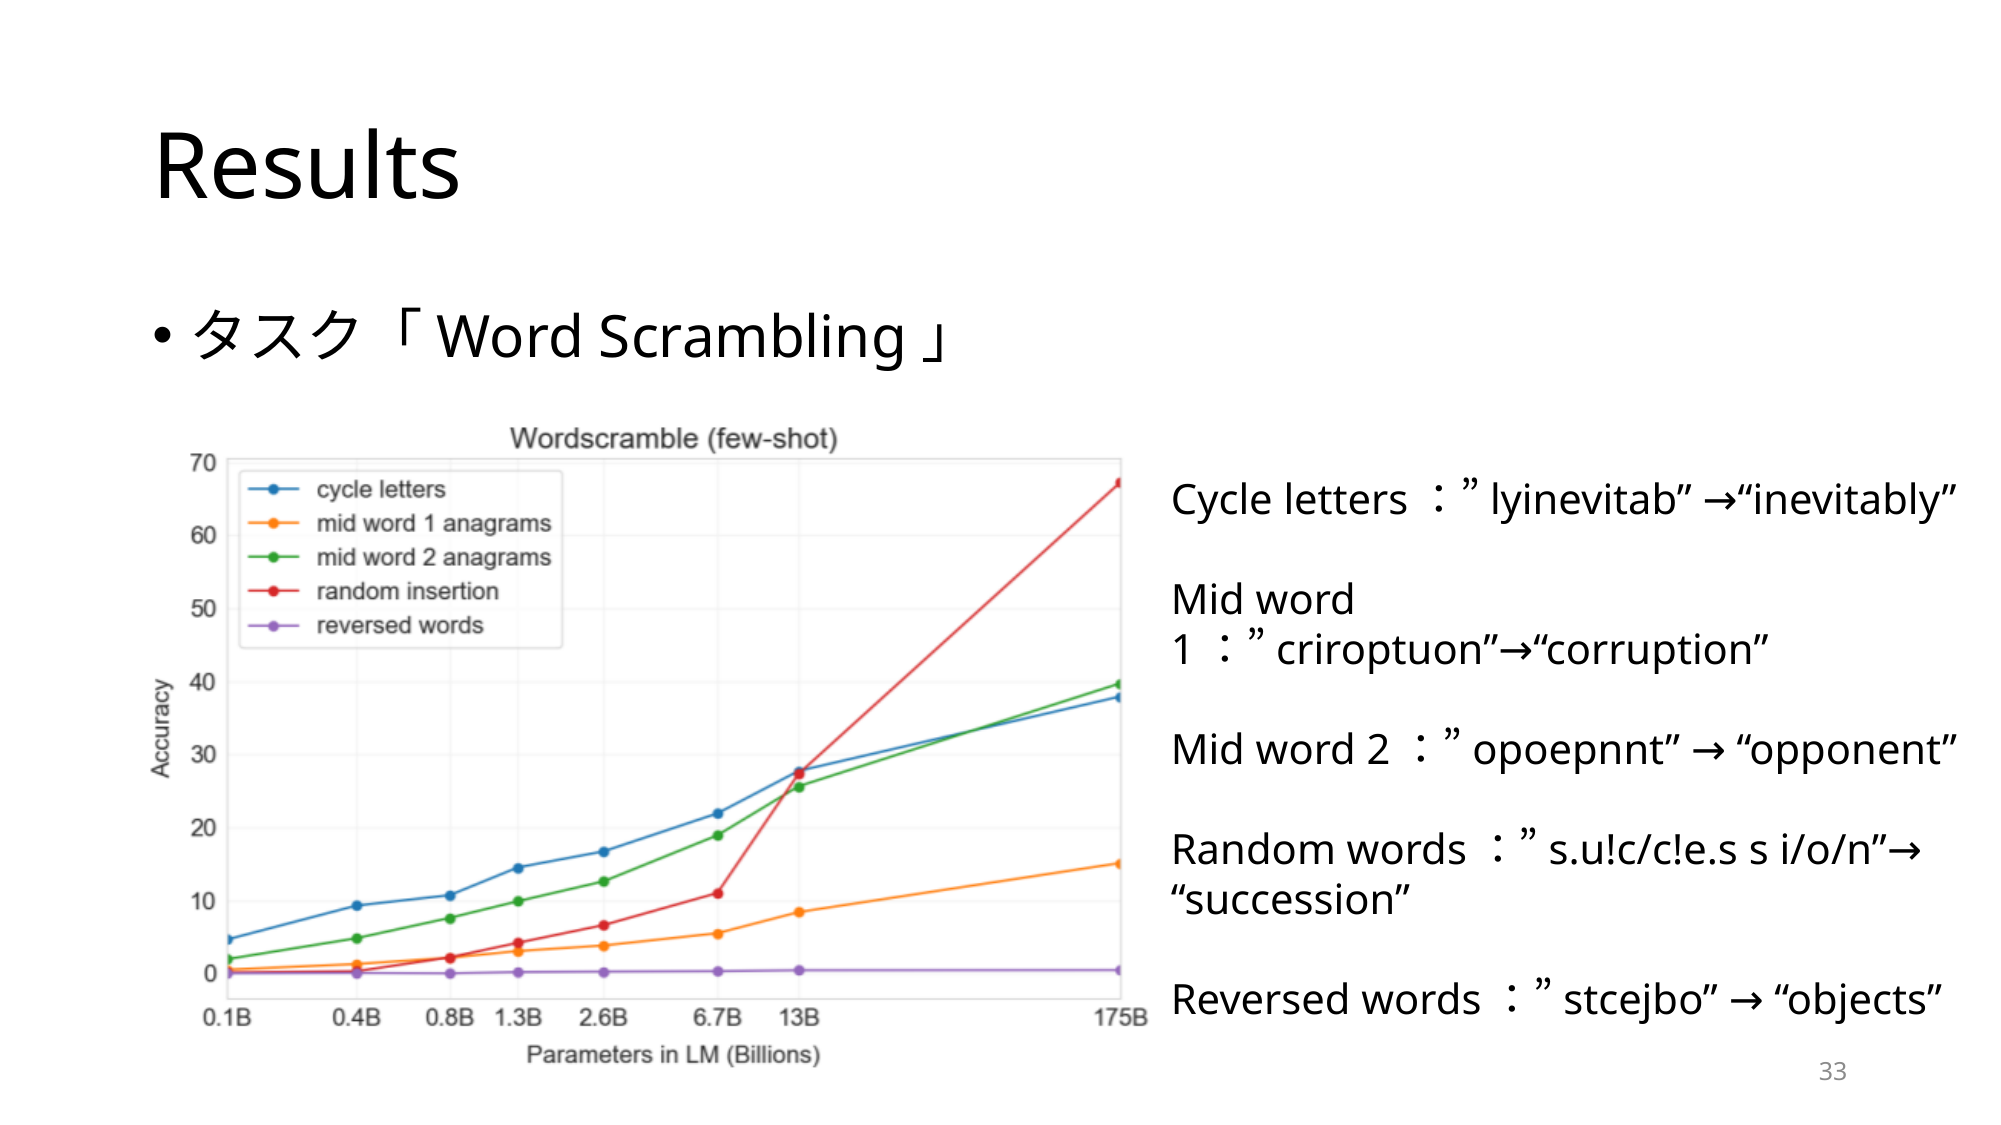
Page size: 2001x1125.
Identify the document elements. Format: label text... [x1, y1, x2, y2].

text_box Cycle letters：”lyinevitab” →“inevitably” Mid word 1：”criroptuon”→“corruption” Mid word 2：”opoepnnt” → “opponent” Random words：”s.u!c/c!e.s s i/o/n”→ “succession” Reversed words：”stcejbo” → “objects” [1157, 465, 1974, 1031]
list タスク「Word Scrambling」 [137, 299, 1863, 465]
slide_number 33 [1412, 1042, 1863, 1103]
picture [94, 397, 1157, 1086]
title Results [137, 59, 1863, 278]
